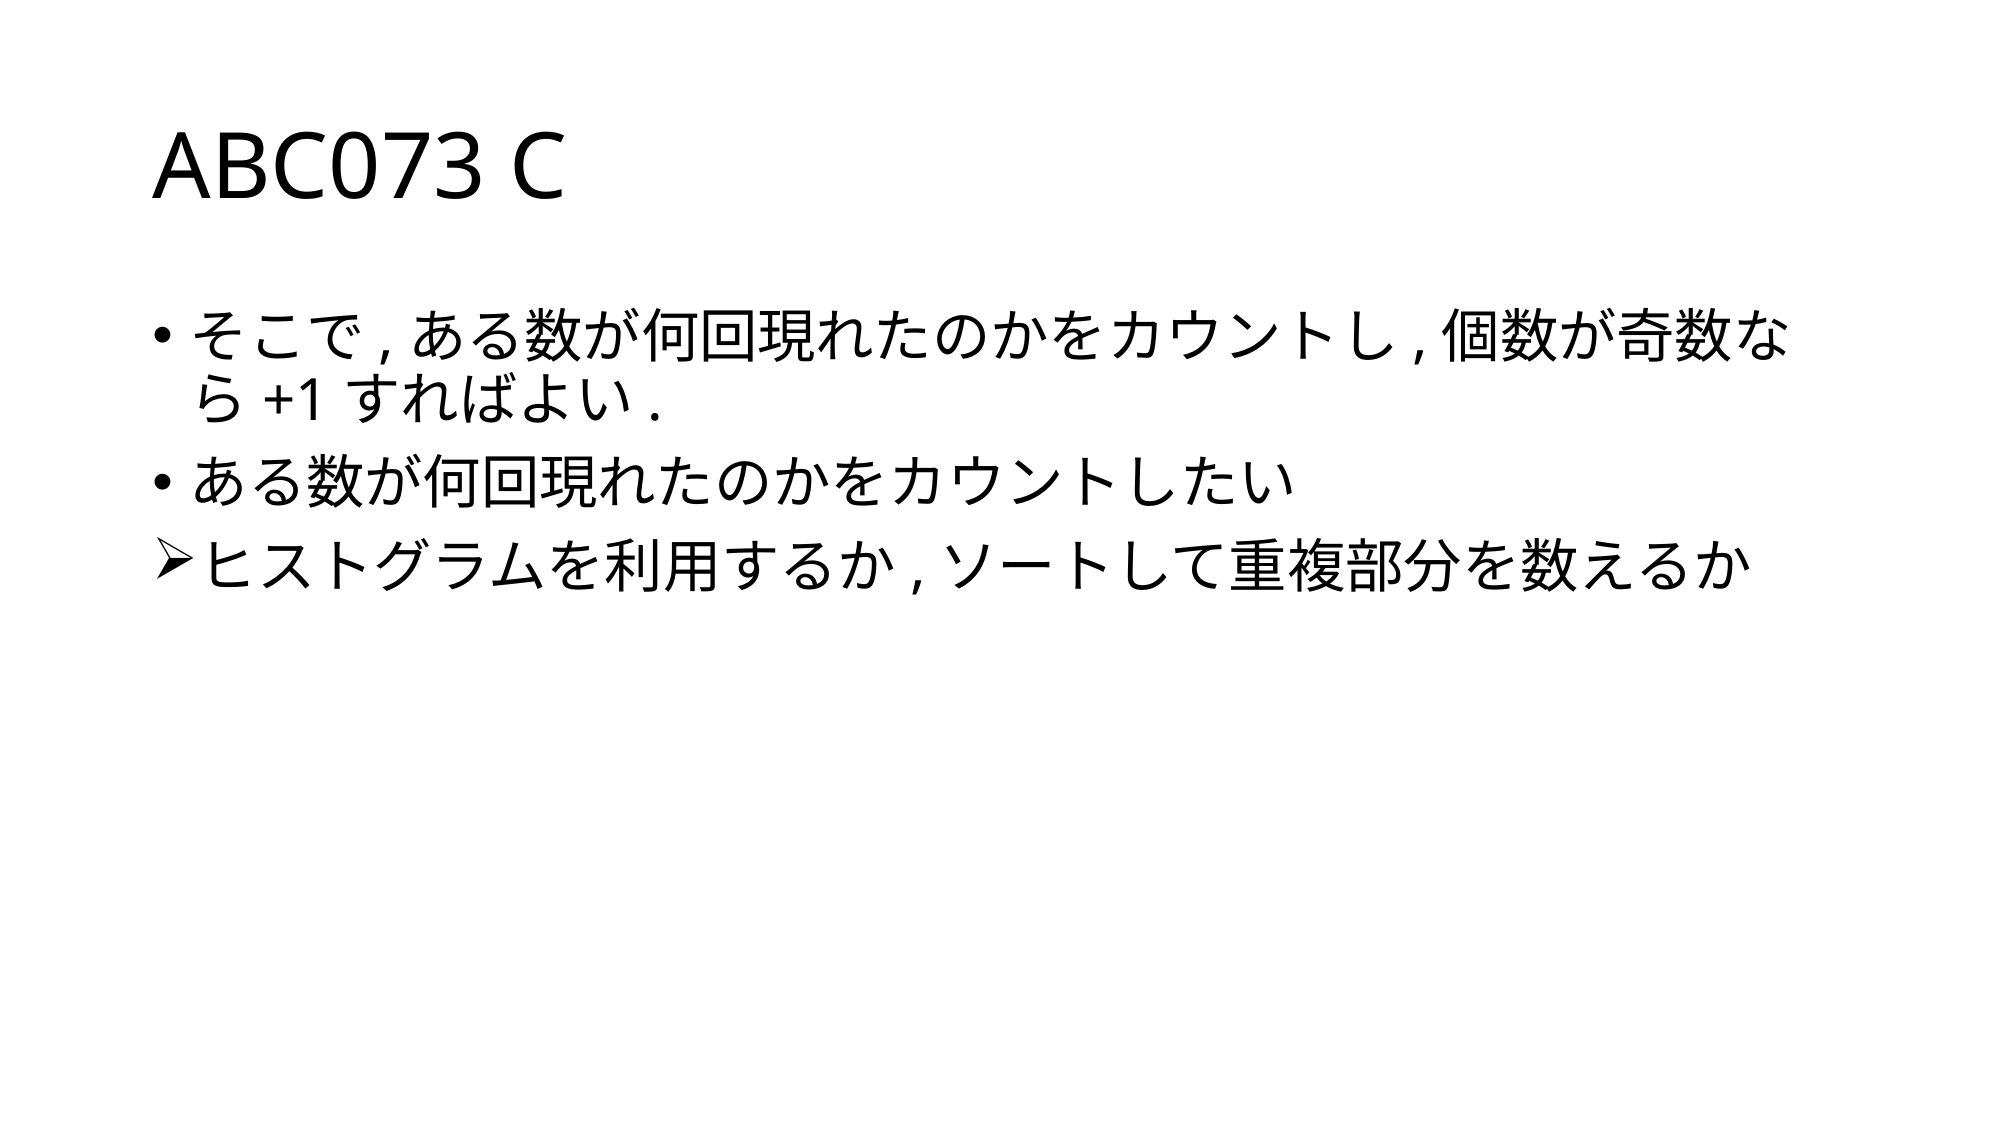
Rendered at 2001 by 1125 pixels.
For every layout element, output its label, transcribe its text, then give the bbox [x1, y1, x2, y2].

list そこで,ある数が何回現れたのかをカウントし,個数が奇数なら+1すればよい. ある数が何回現れたのかをカウントしたい ヒストグラムを利用するか,ソートして重複部分を数えるか [137, 299, 1863, 1014]
title ABC073 C [137, 59, 1863, 278]
